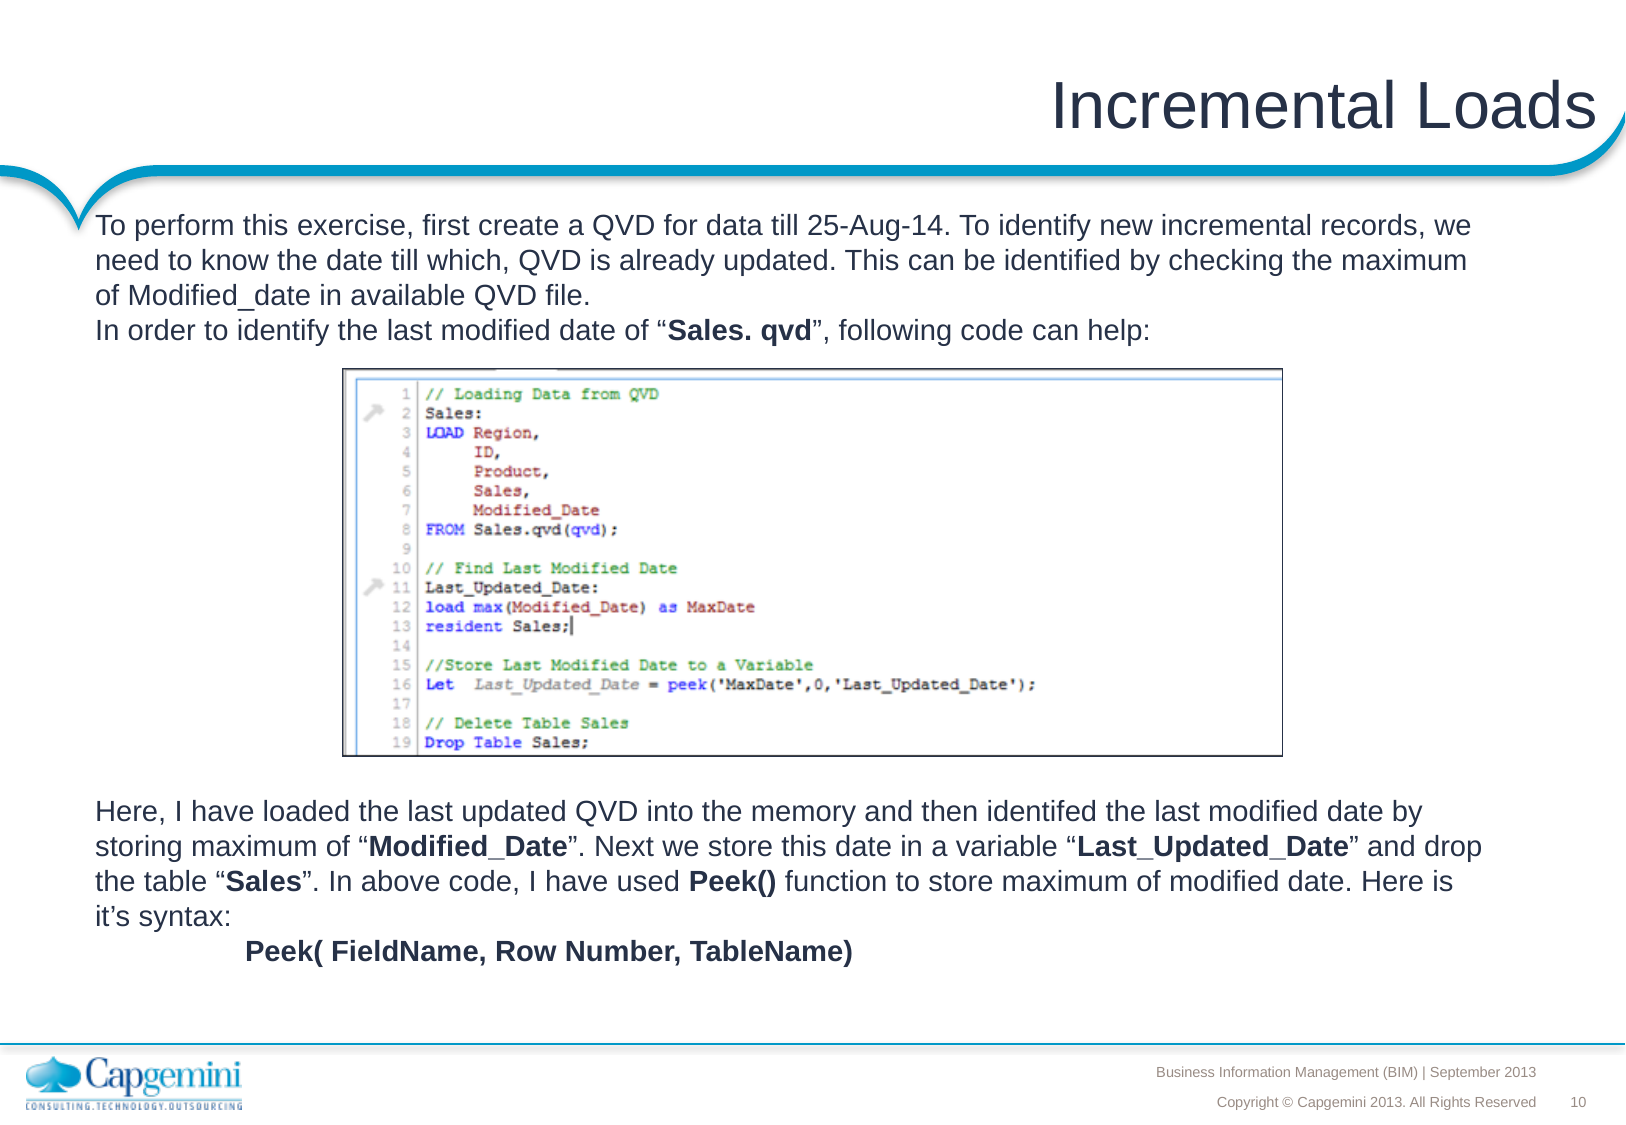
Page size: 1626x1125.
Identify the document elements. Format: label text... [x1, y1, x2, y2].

picture [341, 368, 1283, 757]
title Incremental Loads [0, 0, 1625, 165]
text_box Here, I have loaded the last updated QVD into the memory and then identifed the last modified date by storing maximum of “Modified_Date”. Next we store this date in a variable “Last_Updated_Date” and drop the table “Sales”. In above code, I have used Peek() function to store maximum of modified date. Here is it’s syntax: Peek( FieldName, Row Number, TableName) [80, 784, 1509, 1010]
picture [26, 1056, 242, 1110]
text_box To perform this exercise, first create a QVD for data till 25-Aug-14. To identify new incremental records, we need to know the date till which, QVD is already updated. This can be identified by checking the maximum of Modified_date in available QVD file. In order to identify the last modified date of “Sales. qvd”, following code can help: [80, 198, 1509, 389]
